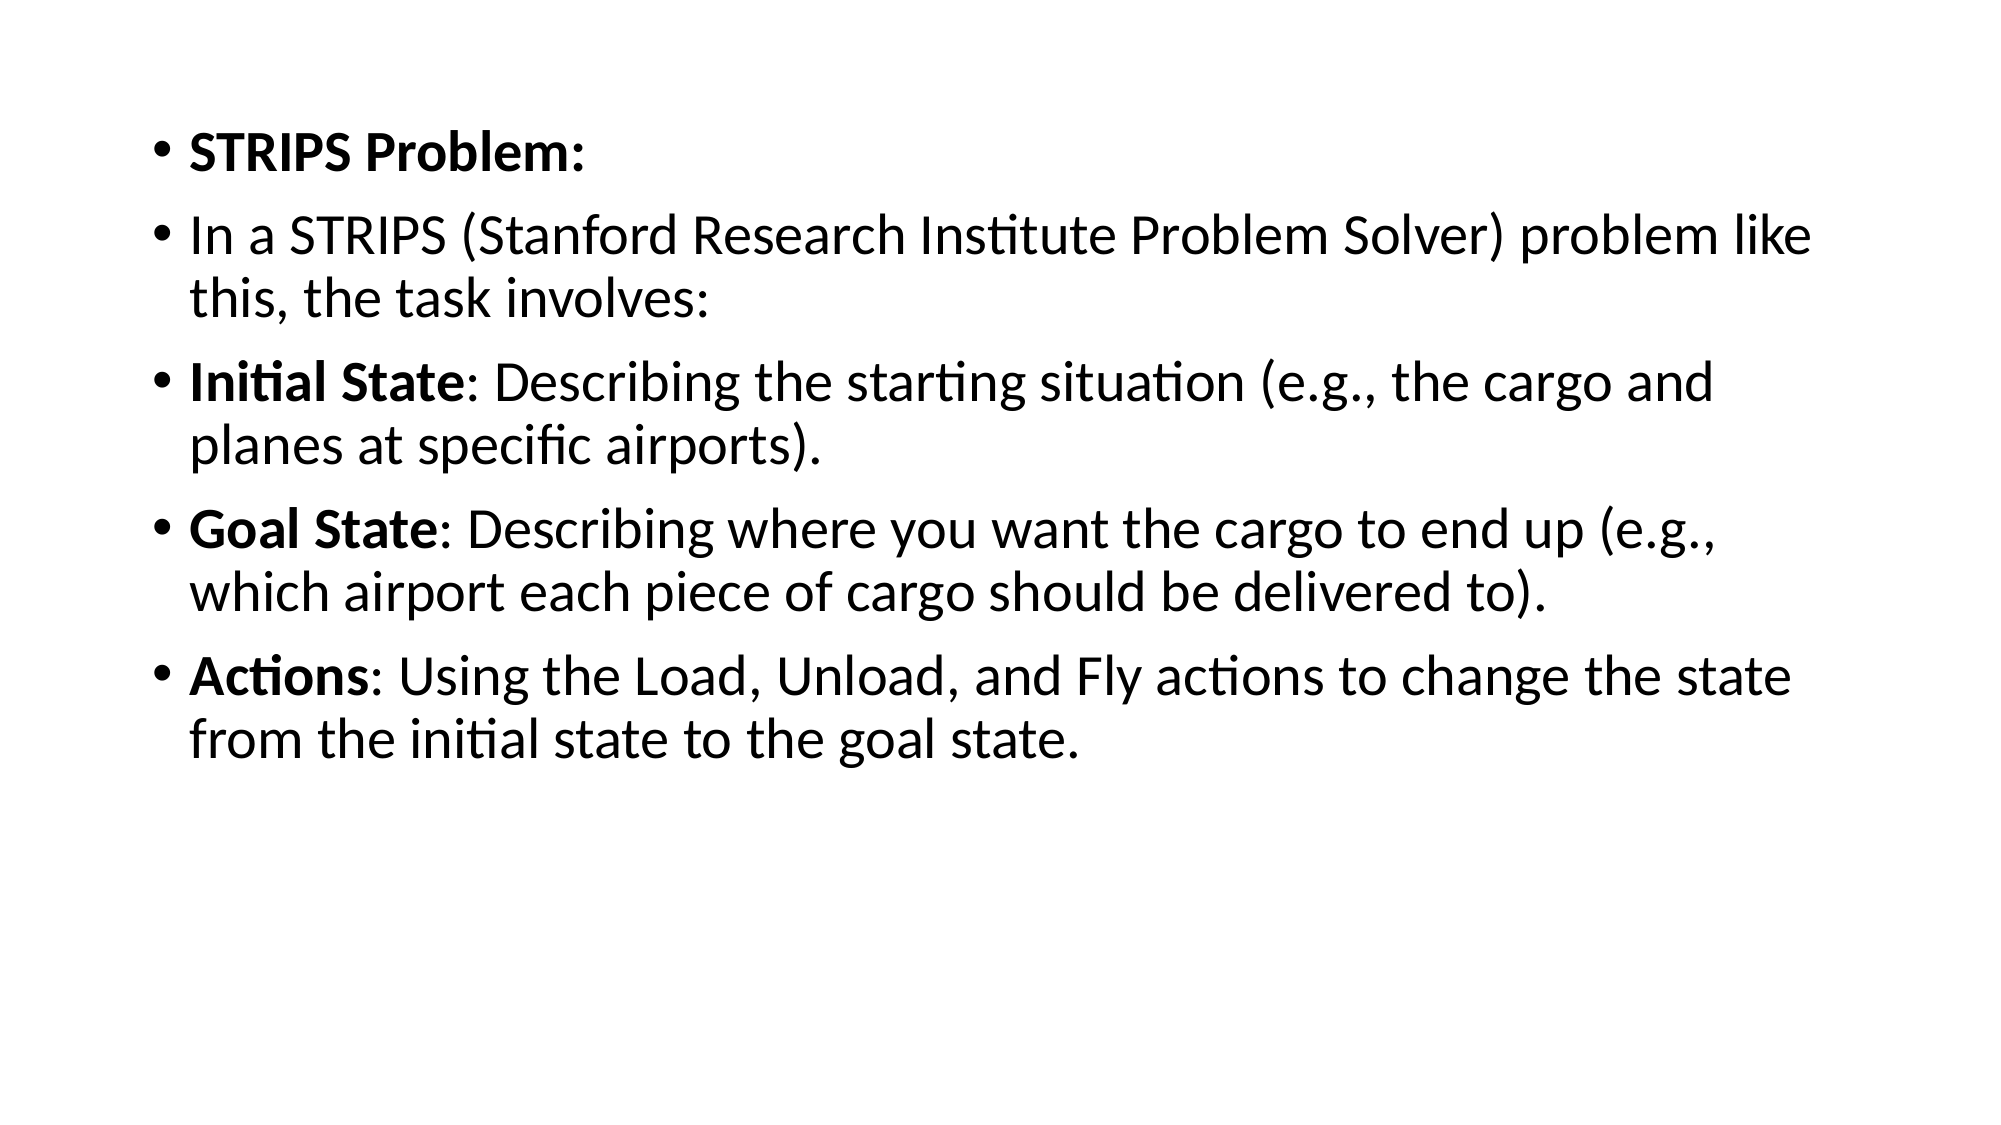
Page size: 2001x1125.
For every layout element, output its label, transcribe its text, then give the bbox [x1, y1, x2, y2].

list STRIPS Problem: In a STRIPS (Stanford Research Institute Problem Solver) problem like this, the task involves: Initial State: Describing the starting situation (e.g., the cargo and planes at specific airports). Goal State: Describing where you want the cargo to end up (e.g., which airport each piece of cargo should be delivered to). Actions: Using the Load, Unload, and Fly actions to change the state from the initial state to the goal state. [137, 113, 1863, 1014]
